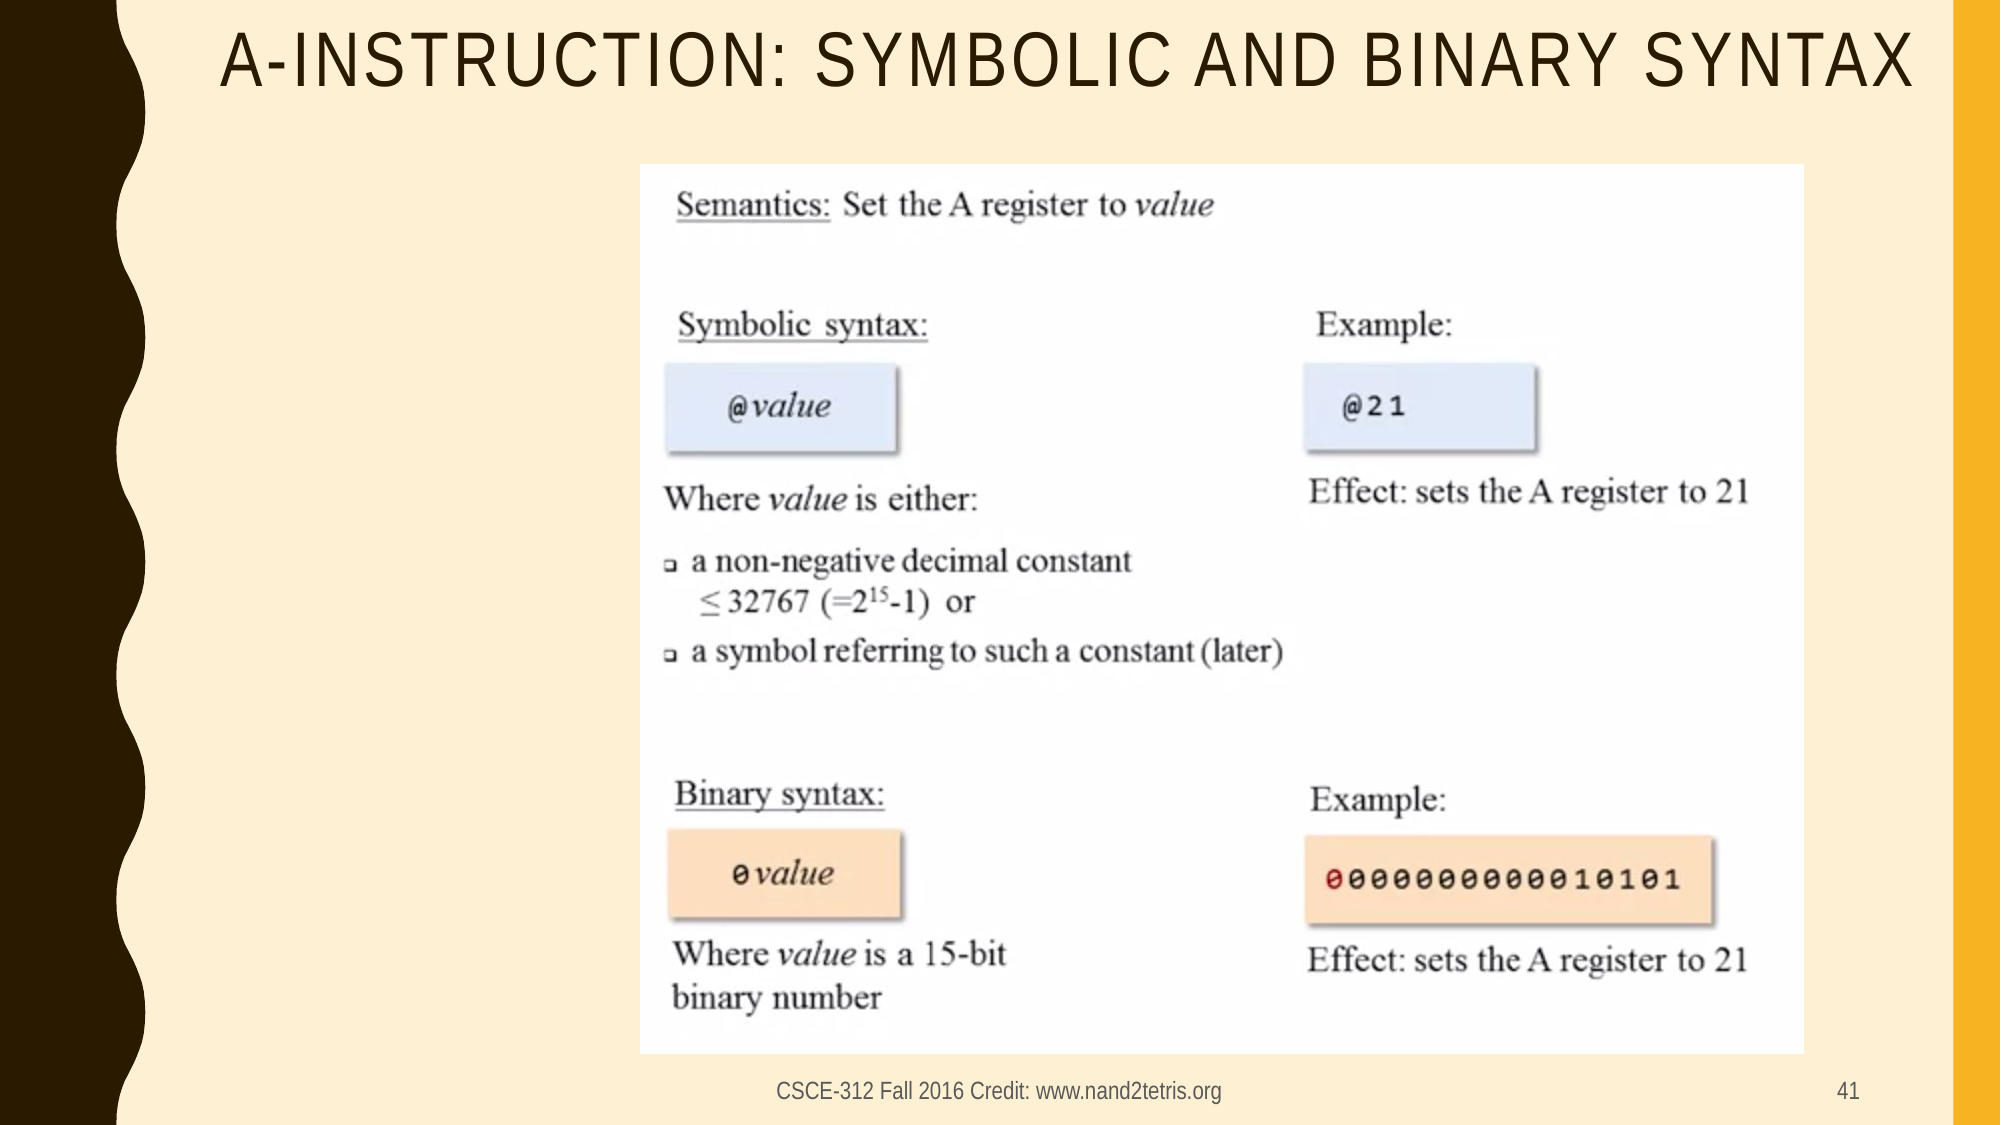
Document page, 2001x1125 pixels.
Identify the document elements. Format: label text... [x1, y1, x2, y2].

slide_number 41 [1412, 1061, 1875, 1119]
picture [640, 164, 1804, 1054]
footer CSCE-312 Fall 2016 Credit: www.nand2tetris.org [662, 1061, 1338, 1119]
title A-Instruction: Symbolic and Binary Syntax [205, 11, 1942, 132]
